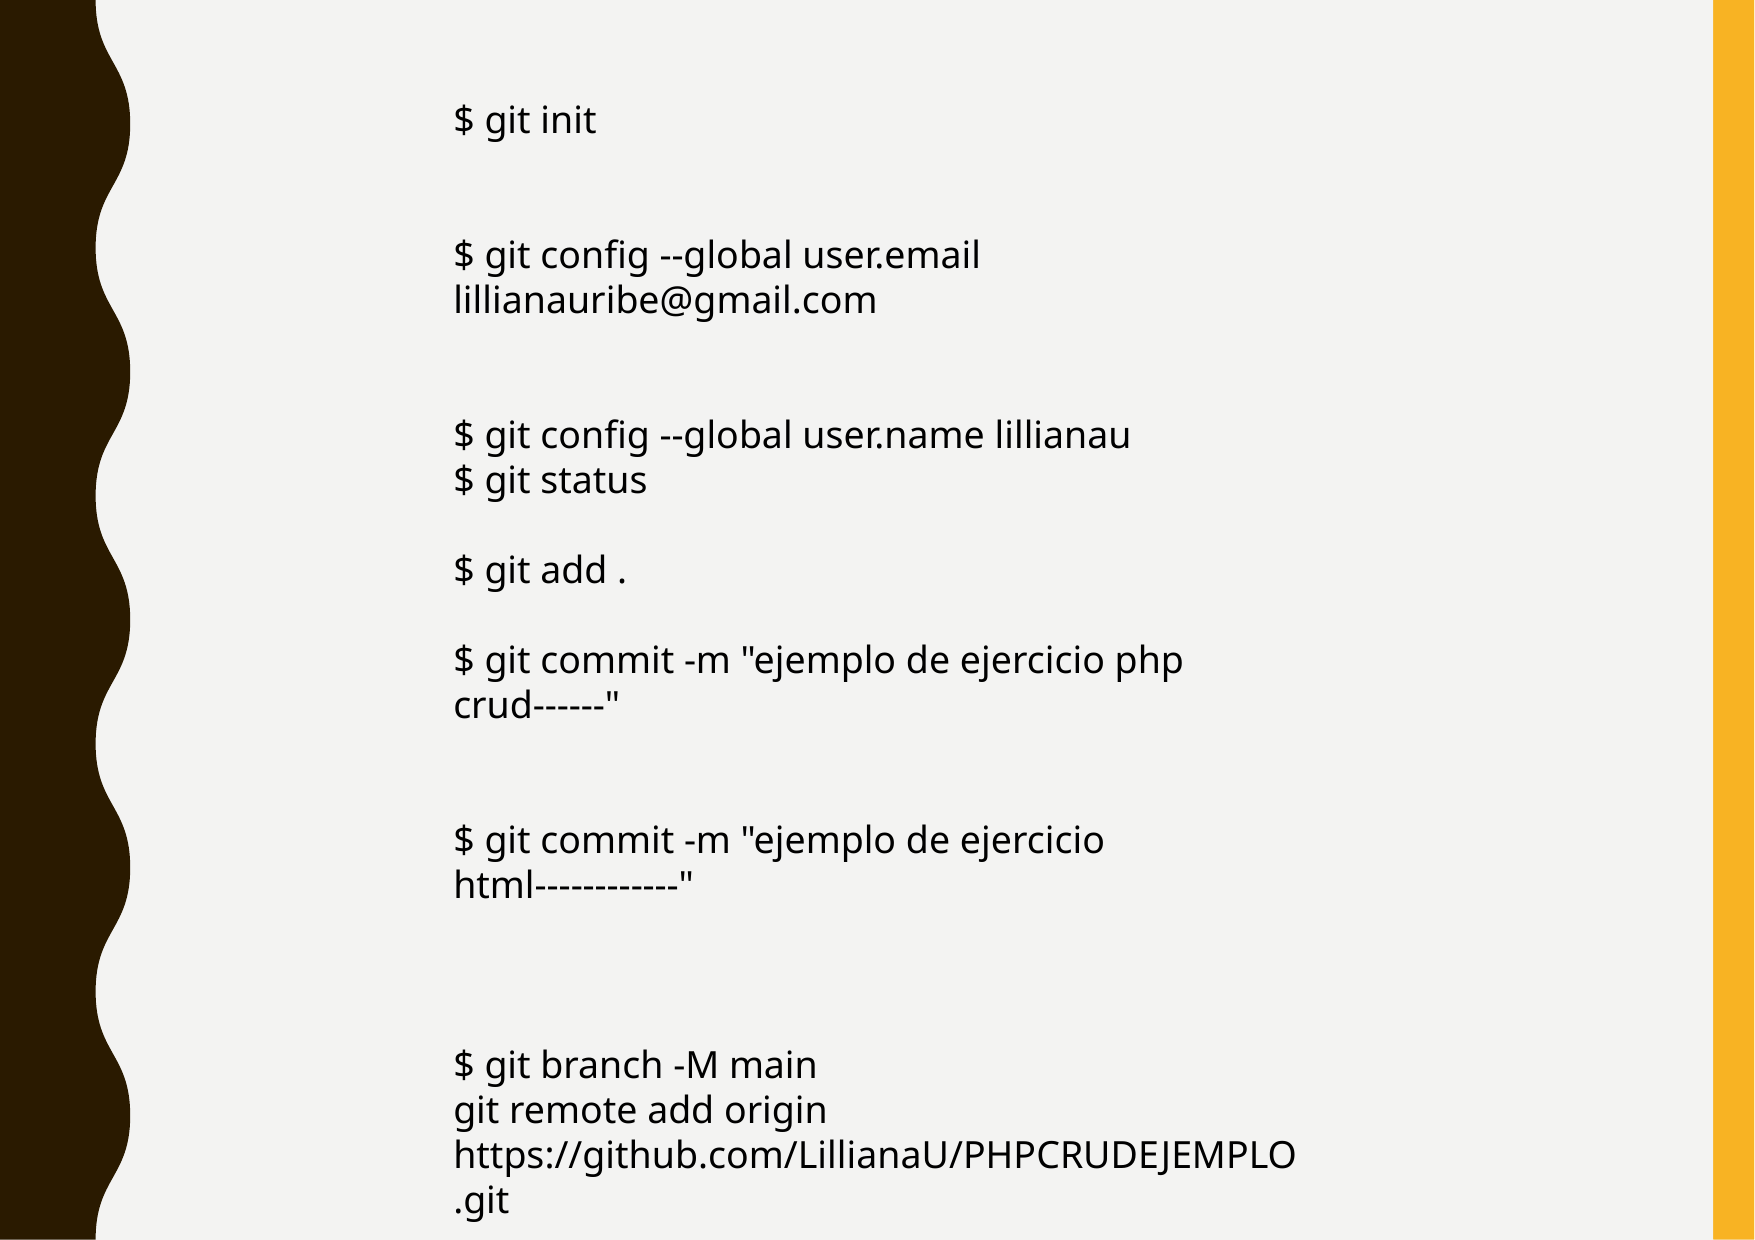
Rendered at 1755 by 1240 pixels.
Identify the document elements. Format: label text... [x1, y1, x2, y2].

text_box $ git init $ git config --global user.email lillianauribe@gmail.com $ git config --global user.name lillianau $ git status $ git add . $ git commit -m "ejemplo de ejercicio php crud------" $ git commit -m "ejemplo de ejercicio html------------" $ git branch -M main git remote add origin https://github.com/LillianaU/PHPCRUDEJEMPLO.git $ git push -u origin main [438, 44, 1316, 1240]
